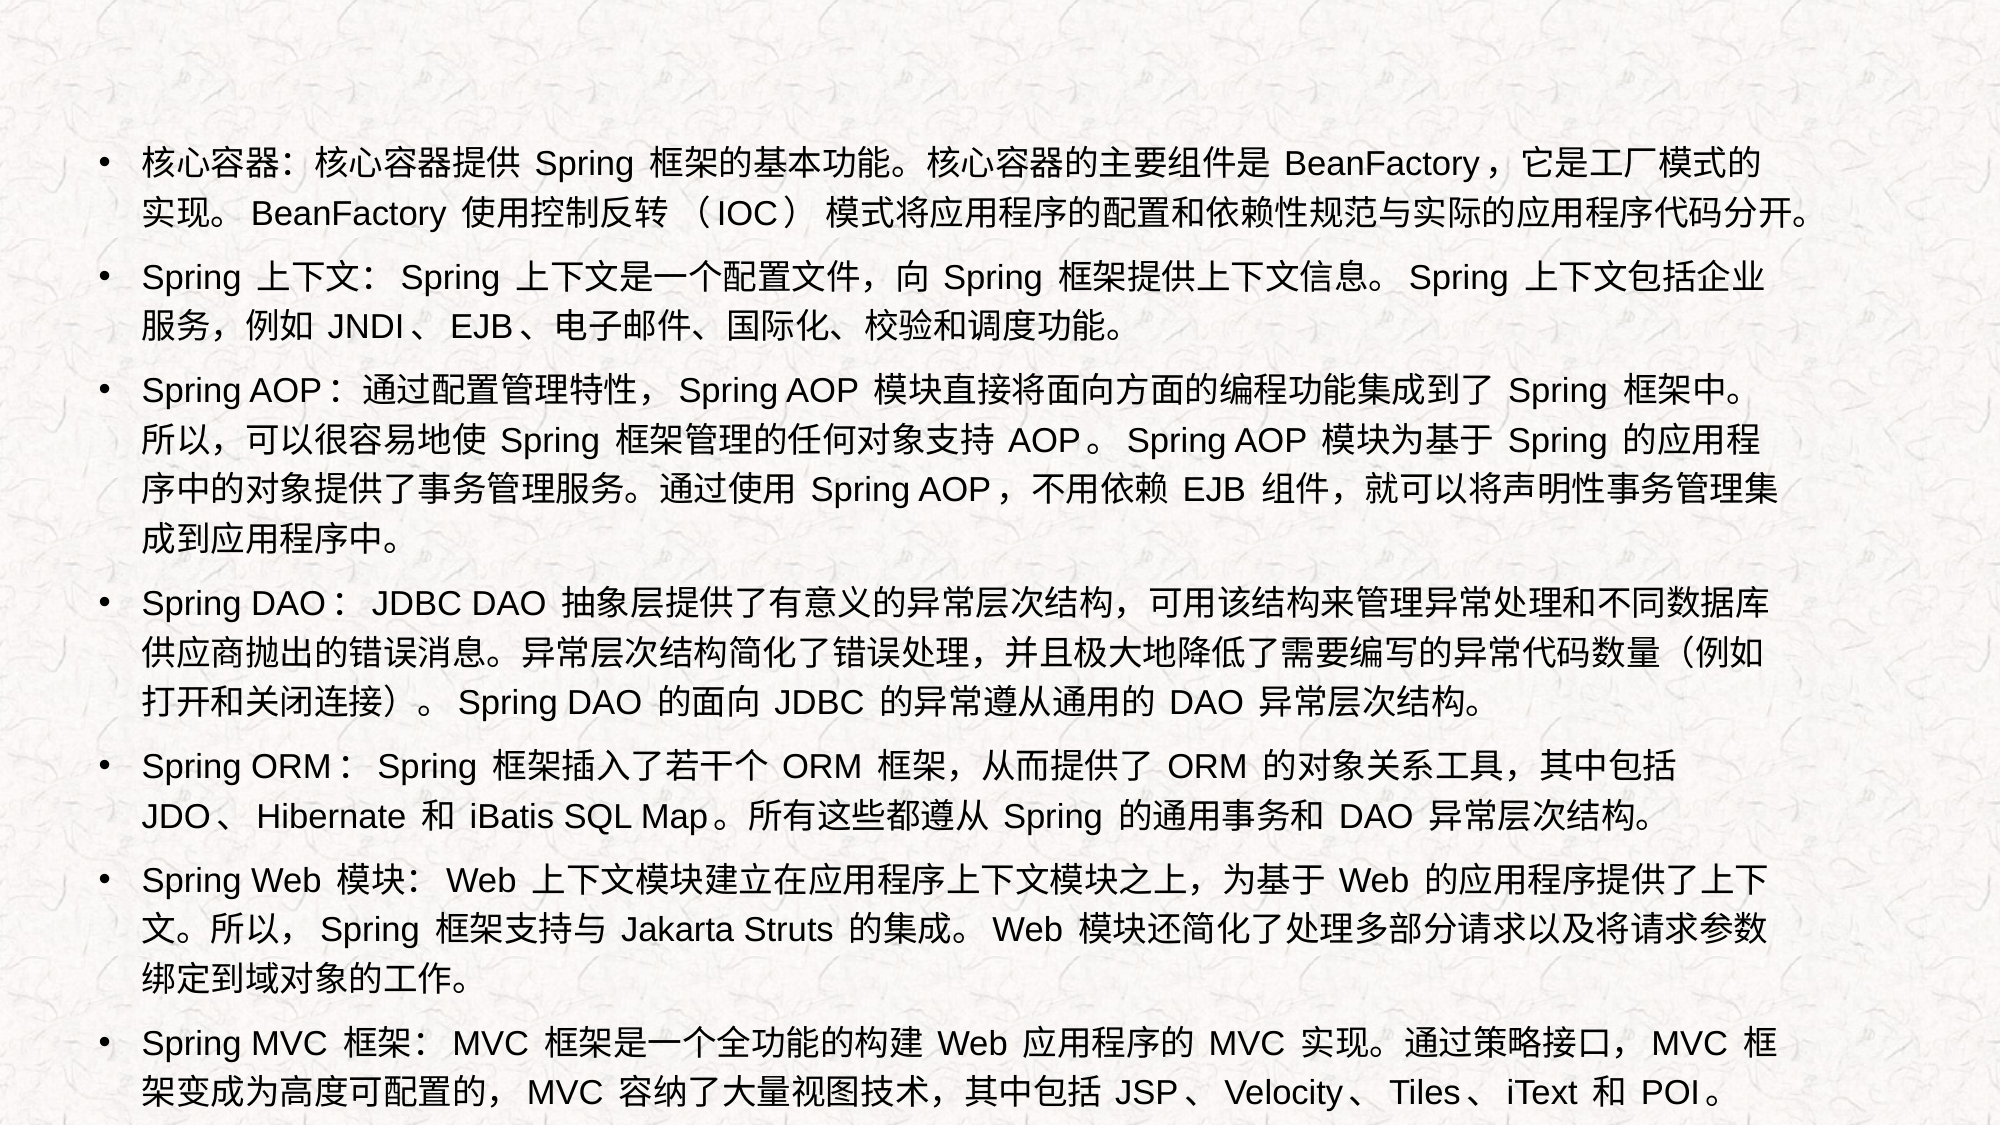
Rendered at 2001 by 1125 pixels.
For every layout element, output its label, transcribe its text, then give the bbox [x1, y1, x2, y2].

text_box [0, 0, 2000, 1125]
list 核心容器：核心容器提供 Spring 框架的基本功能。核心容器的主要组件是 BeanFactory，它是工厂模式的实现。BeanFactory 使用控制反转 （IOC） 模式将应用程序的配置和依赖性规范与实际的应用程序代码分开。 Spring 上下文：Spring 上下文是一个配置文件，向 Spring 框架提供上下文信息。Spring 上下文包括企业服务，例如 JNDI、EJB、电子邮件、国际化、校验和调度功能。 Spring AOP：通过配置管理特性，Spring AOP 模块直接将面向方面的编程功能集成到了 Spring 框架中。所以，可以很容易地使 Spring 框架管理的任何对象支持 AOP。Spring AOP 模块为基于 Spring 的应用程序中的对象提供了事务管理服务。通过使用 Spring AOP，不用依赖 EJB 组件，就可以将声明性事务管理集成到应用程序中。 Spring DAO：JDBC DAO 抽象层提供了有意义的异常层次结构，可用该结构来管理异常处理和不同数据库供应商抛出的错误消息。异常层次结构简化了错误处理，并且极大地降低了需要编写的异常代码数量（例如打开和关闭连接）。Spring DAO 的面向 JDBC 的异常遵从通用的 DAO 异常层次结构。 Spring ORM：Spring 框架插入了若干个 ORM 框架，从而提供了 ORM 的对象关系工具，其中包括 JDO、Hibernate 和 iBatis SQL Map。所有这些都遵从 Spring 的通用事务和 DAO 异常层次结构。 Spring Web 模块：Web 上下文模块建立在应用程序上下文模块之上，为基于 Web 的应用程序提供了上下文。所以，Spring 框架支持与 Jakarta Struts 的集成。Web 模块还简化了处理多部分请求以及将请求参数绑定到域对象的工作。 Spring MVC 框架：MVC 框架是一个全功能的构建 Web 应用程序的 MVC 实现。通过策略接口，MVC 框架变成为高度可配置的，MVC 容纳了大量视图技术，其中包括 JSP、Velocity、Tiles、iText 和 POI。 [83, 125, 1809, 1125]
